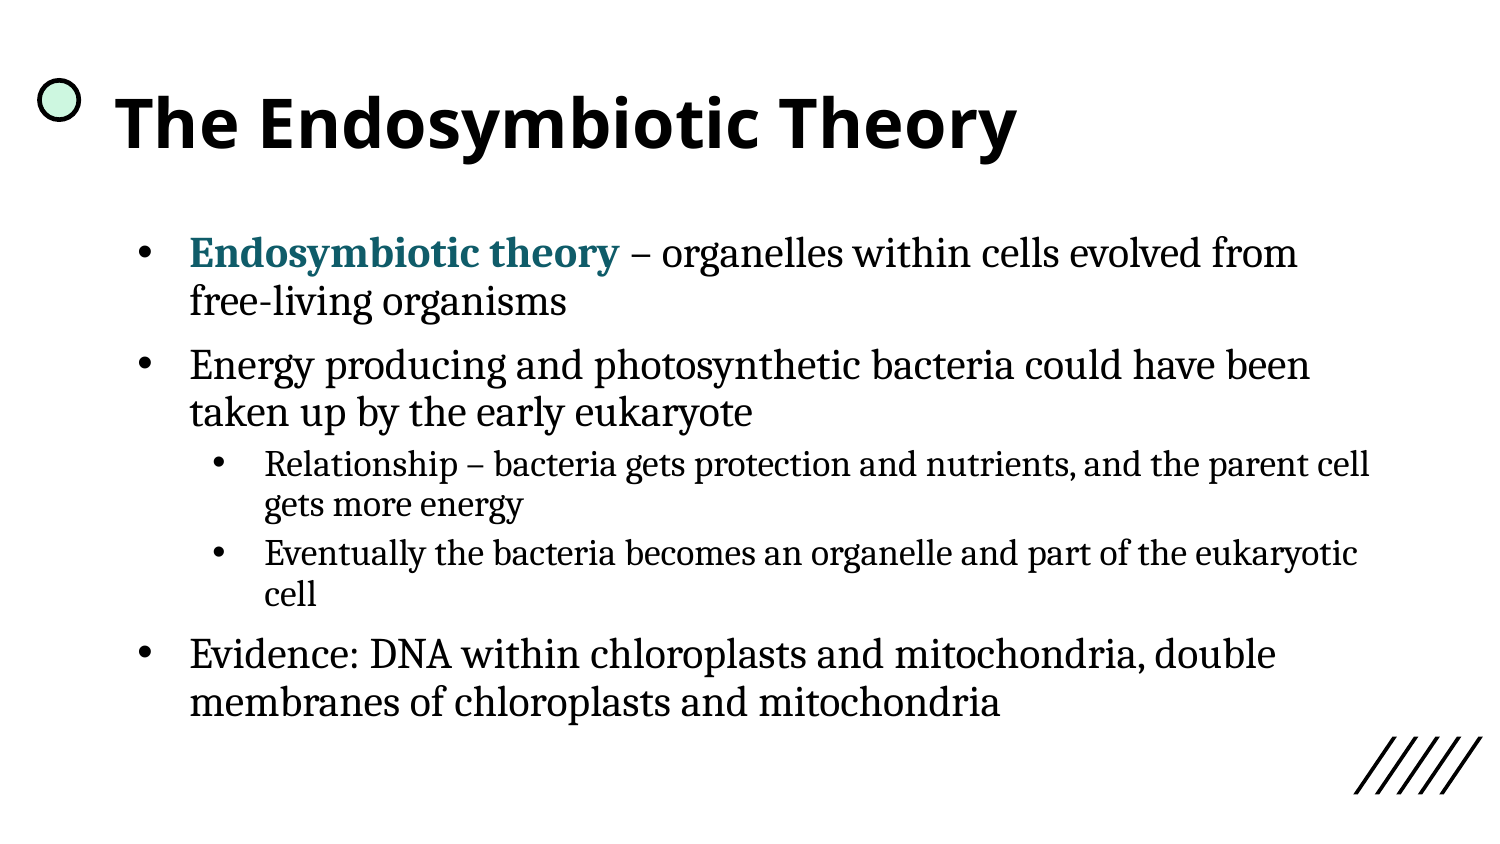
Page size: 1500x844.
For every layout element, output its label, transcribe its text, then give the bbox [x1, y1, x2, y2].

list Endosymbiotic theory – organelles within cells evolved from free-living organisms Energy producing and photosynthetic bacteria could have been taken up by the early eukaryote Relationship – bacteria gets protection and nutrients, and the parent cell gets more energy Eventually the bacteria becomes an organelle and part of the eukaryotic cell Evidence: DNA within chloroplasts and mitochondria, double membranes of chloroplasts and mitochondria [103, 224, 1397, 760]
title The Endosymbiotic Theory [103, 44, 1397, 208]
